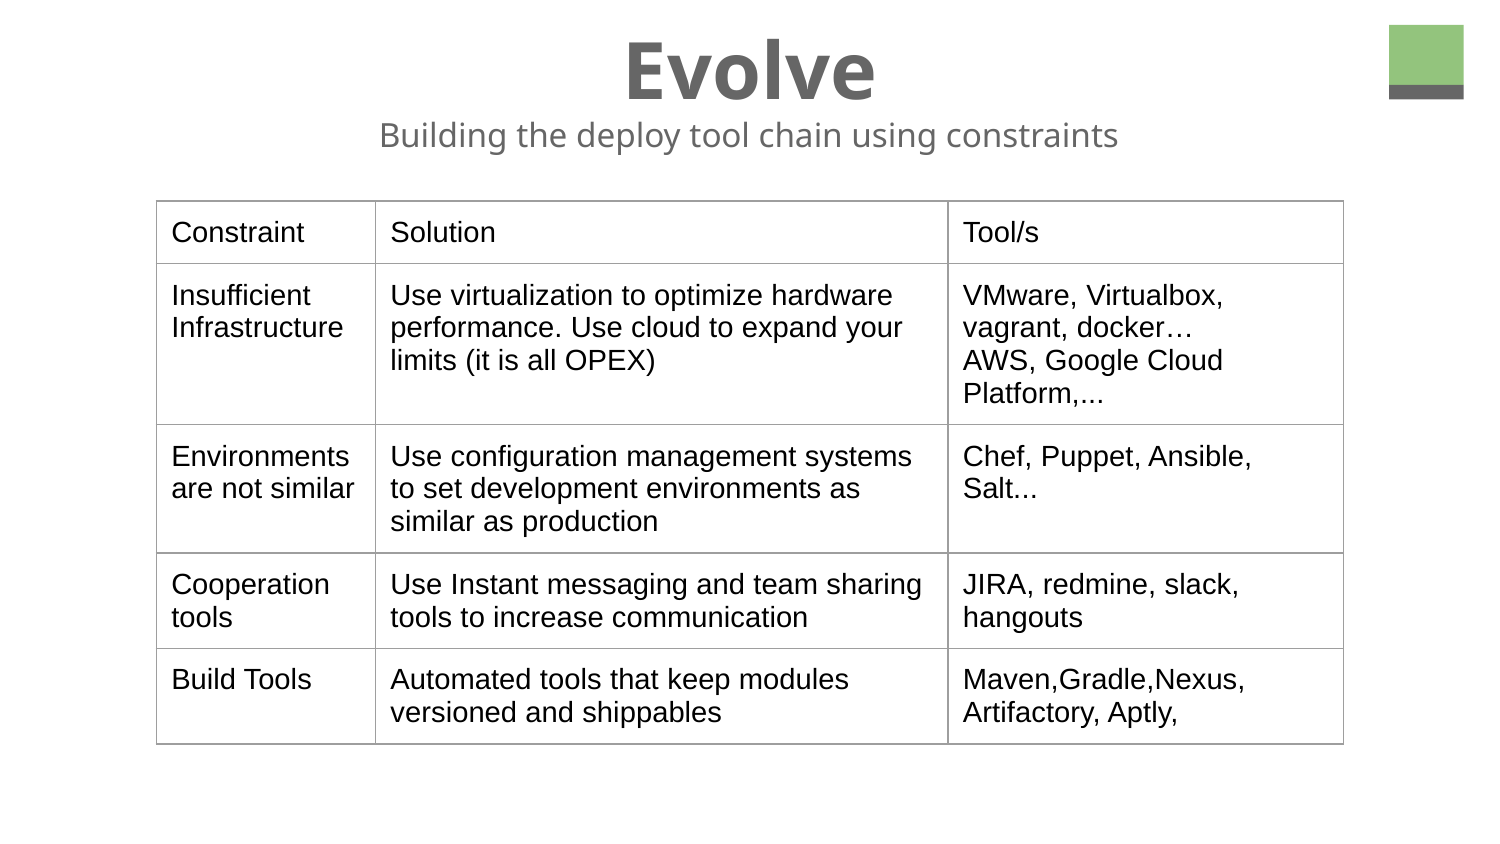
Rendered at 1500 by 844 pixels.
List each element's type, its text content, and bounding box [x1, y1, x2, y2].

table_header Solution [376, 202, 947, 263]
table_cell Environments are not similar [157, 425, 375, 552]
table_cell JIRA, redmine, slack, hangouts [949, 554, 1343, 648]
table_cell Use configuration management systems to set development environments as similar as production [376, 425, 947, 552]
table_cell Automated tools that keep modules versioned and shippables [376, 649, 947, 743]
table_cell Insufficient Infrastructure [157, 264, 375, 424]
subtitle Building the deploy tool chain using constraints [356, 99, 1143, 140]
table_cell Cooperation tools [157, 554, 375, 648]
table_header Tool/s [949, 202, 1343, 263]
table_cell Maven,Gradle,Nexus, Artifactory, Aptly, [949, 649, 1343, 743]
table_cell Chef, Puppet, Ansible, Salt... [949, 425, 1343, 552]
table_header Constraint [157, 202, 375, 263]
table_cell VMware, Virtualbox, vagrant, docker… AWS, Google Cloud Platform,... [949, 264, 1343, 424]
title Evolve [51, 5, 1449, 100]
table_cell Use virtualization to optimize hardware performance. Use cloud to expand your limits (it is all OPEX) [376, 264, 947, 424]
table_cell Build Tools [157, 649, 375, 743]
table_cell Use Instant messaging and team sharing tools to increase communication [376, 554, 947, 648]
